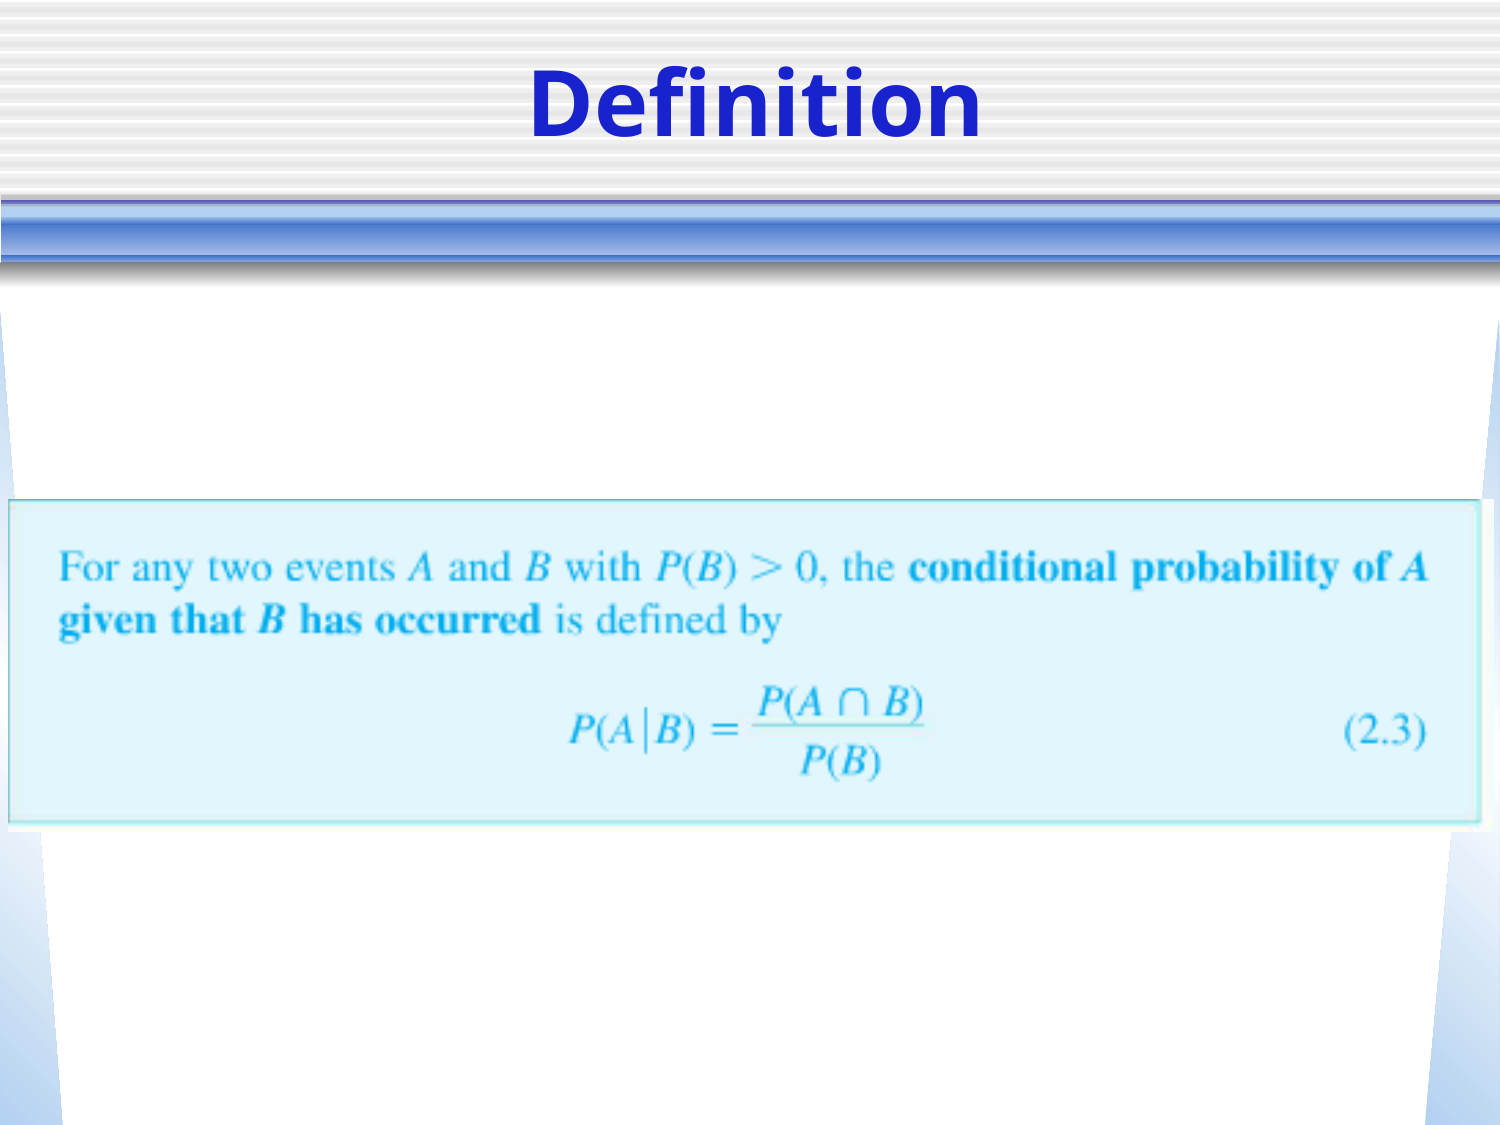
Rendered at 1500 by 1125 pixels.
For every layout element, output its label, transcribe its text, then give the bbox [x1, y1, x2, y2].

picture [0, 0, 1500, 194]
title Definition [24, 12, 1488, 188]
picture [8, 499, 1494, 833]
